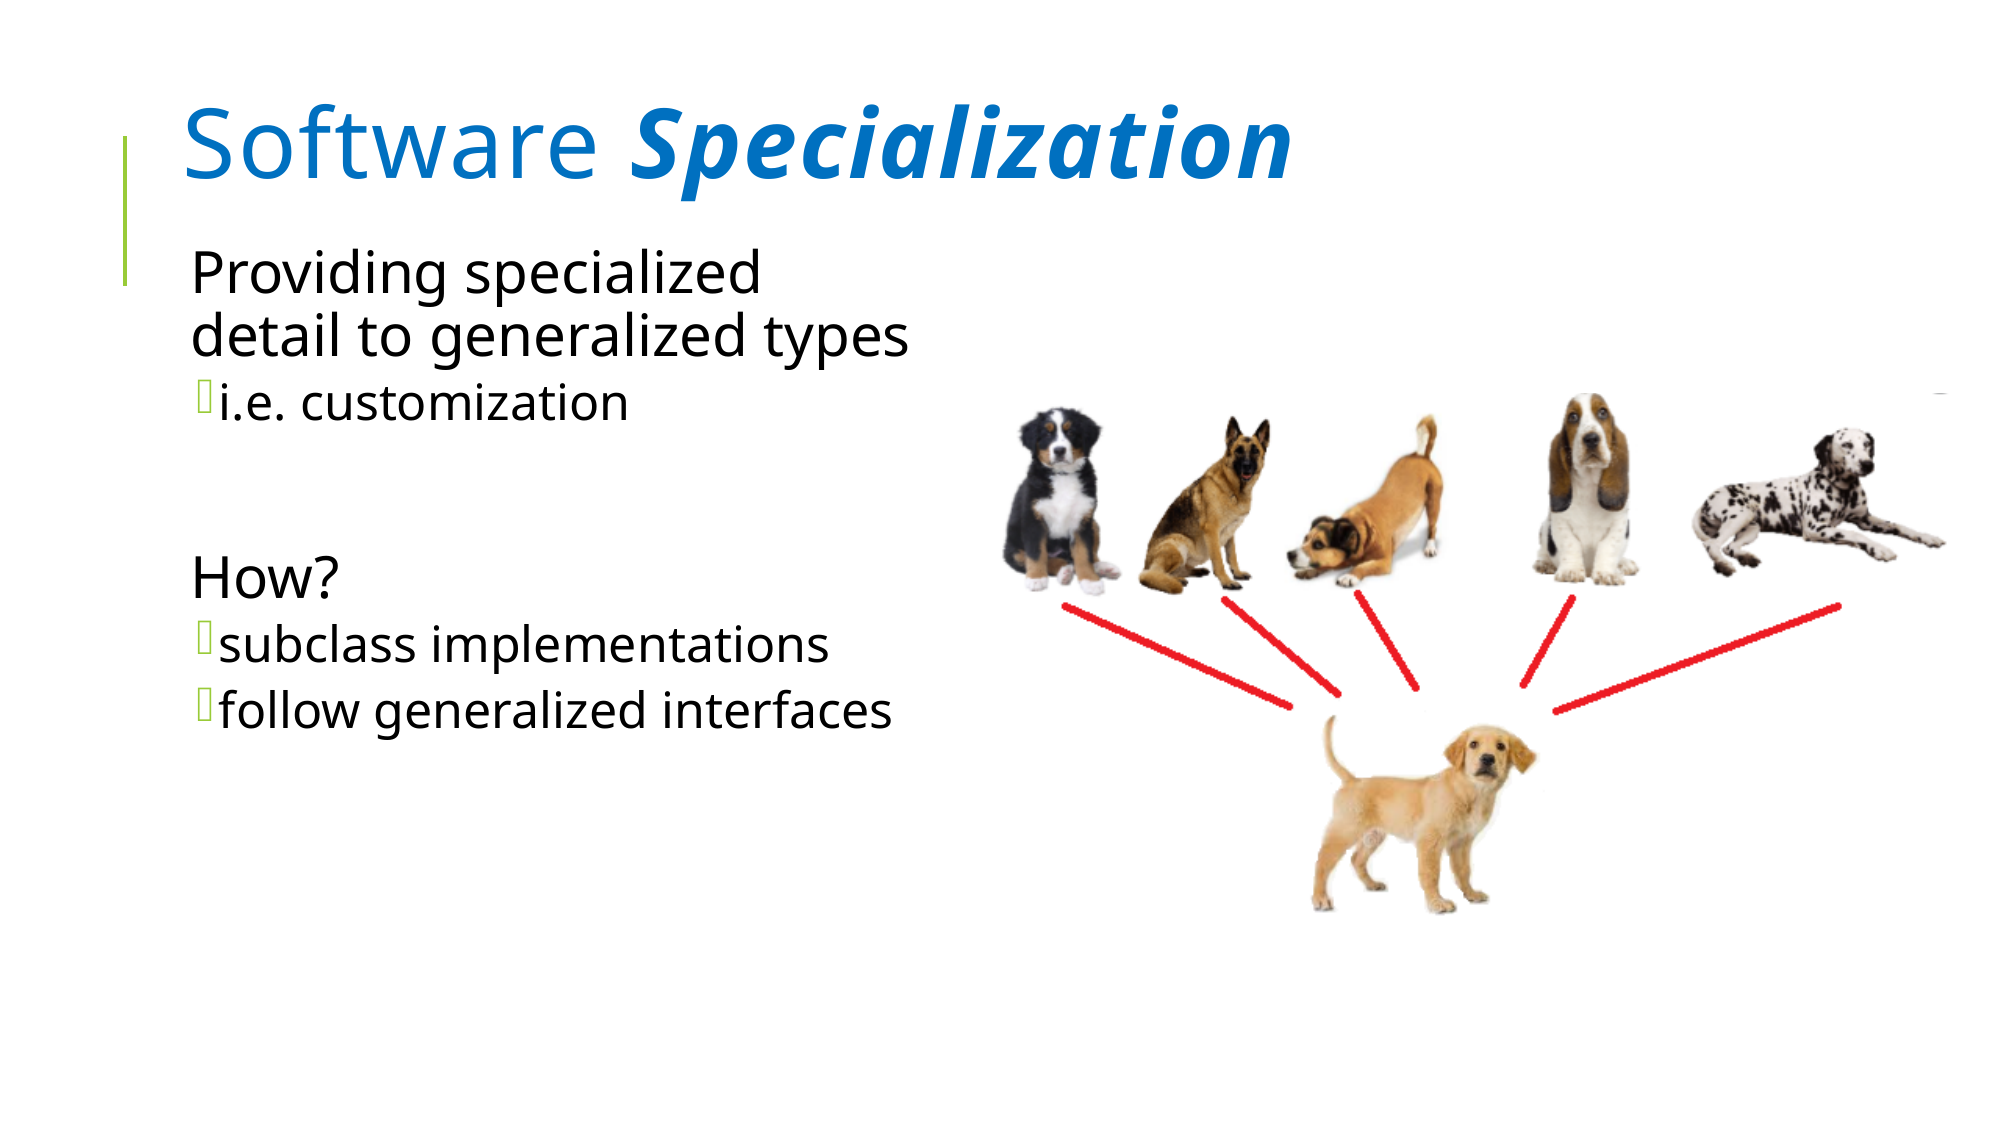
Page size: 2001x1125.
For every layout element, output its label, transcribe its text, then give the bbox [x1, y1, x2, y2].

picture [964, 393, 1978, 922]
list Providing specialized detail to generalized types i.e. customization How? subclass implementations follow generalized interfaces [168, 235, 928, 1035]
title Software Specialization [168, 96, 1763, 205]
